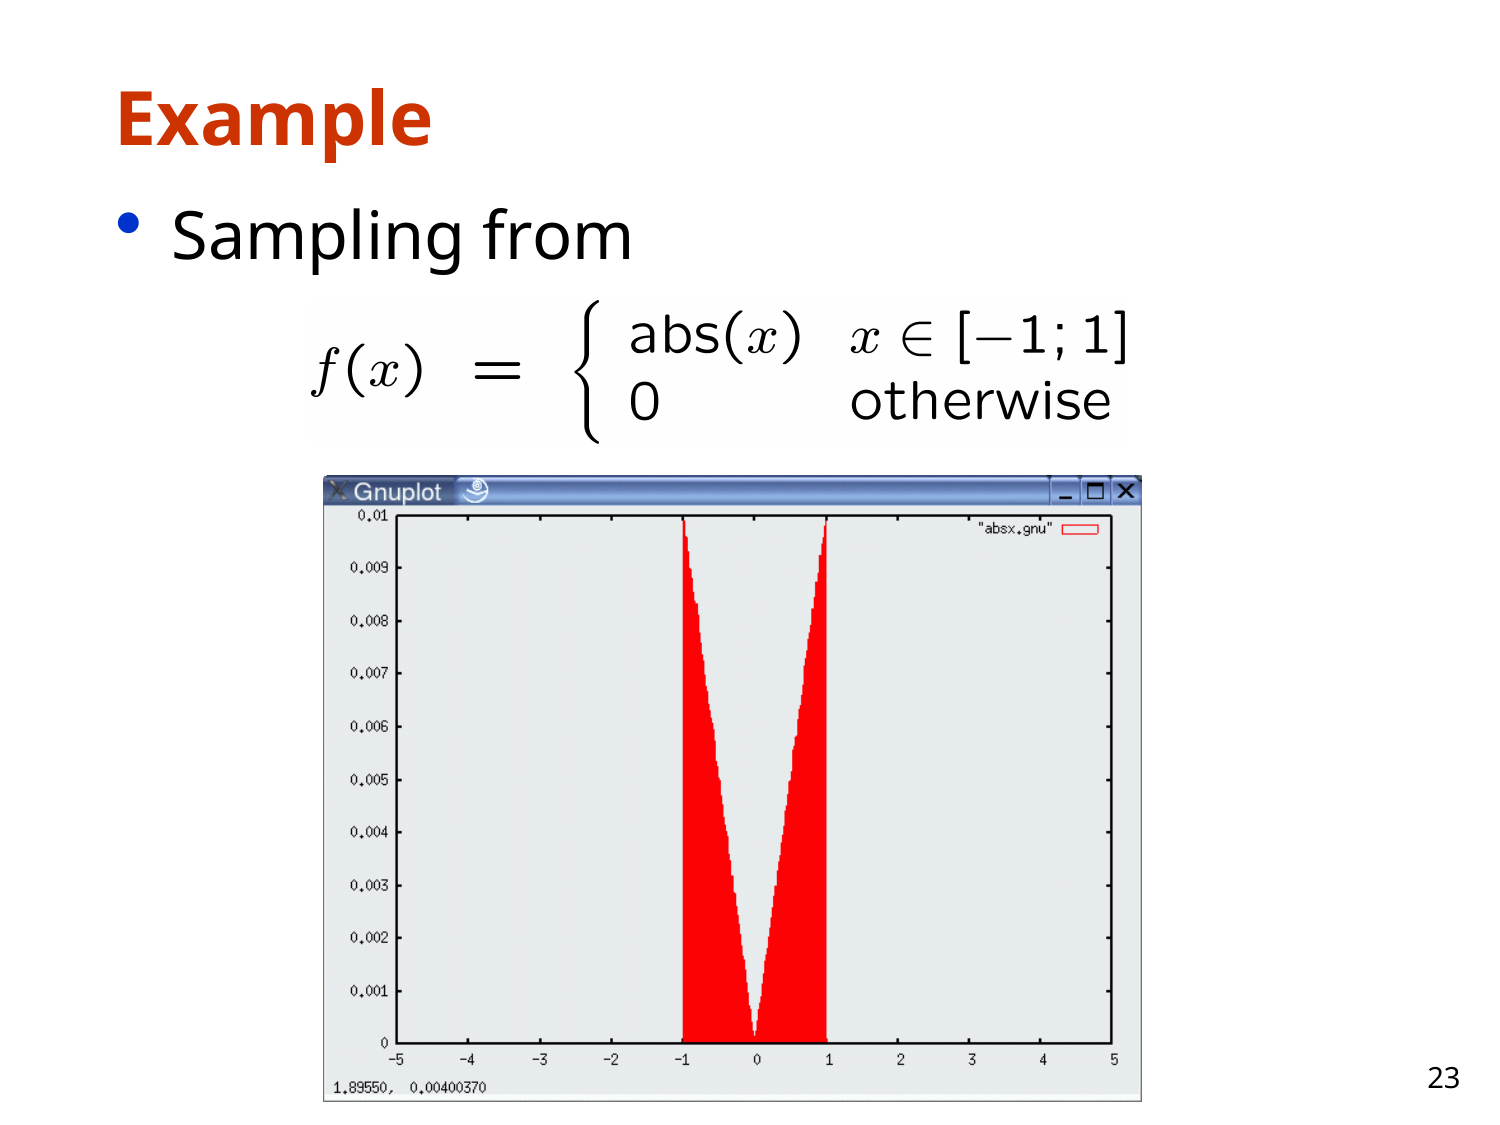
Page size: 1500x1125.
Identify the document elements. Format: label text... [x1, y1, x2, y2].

title Example [99, 62, 1482, 168]
list Sampling from [100, 185, 1480, 973]
slide_number 23 [1375, 1031, 1476, 1107]
picture [322, 475, 1142, 1103]
picture [310, 299, 1126, 446]
